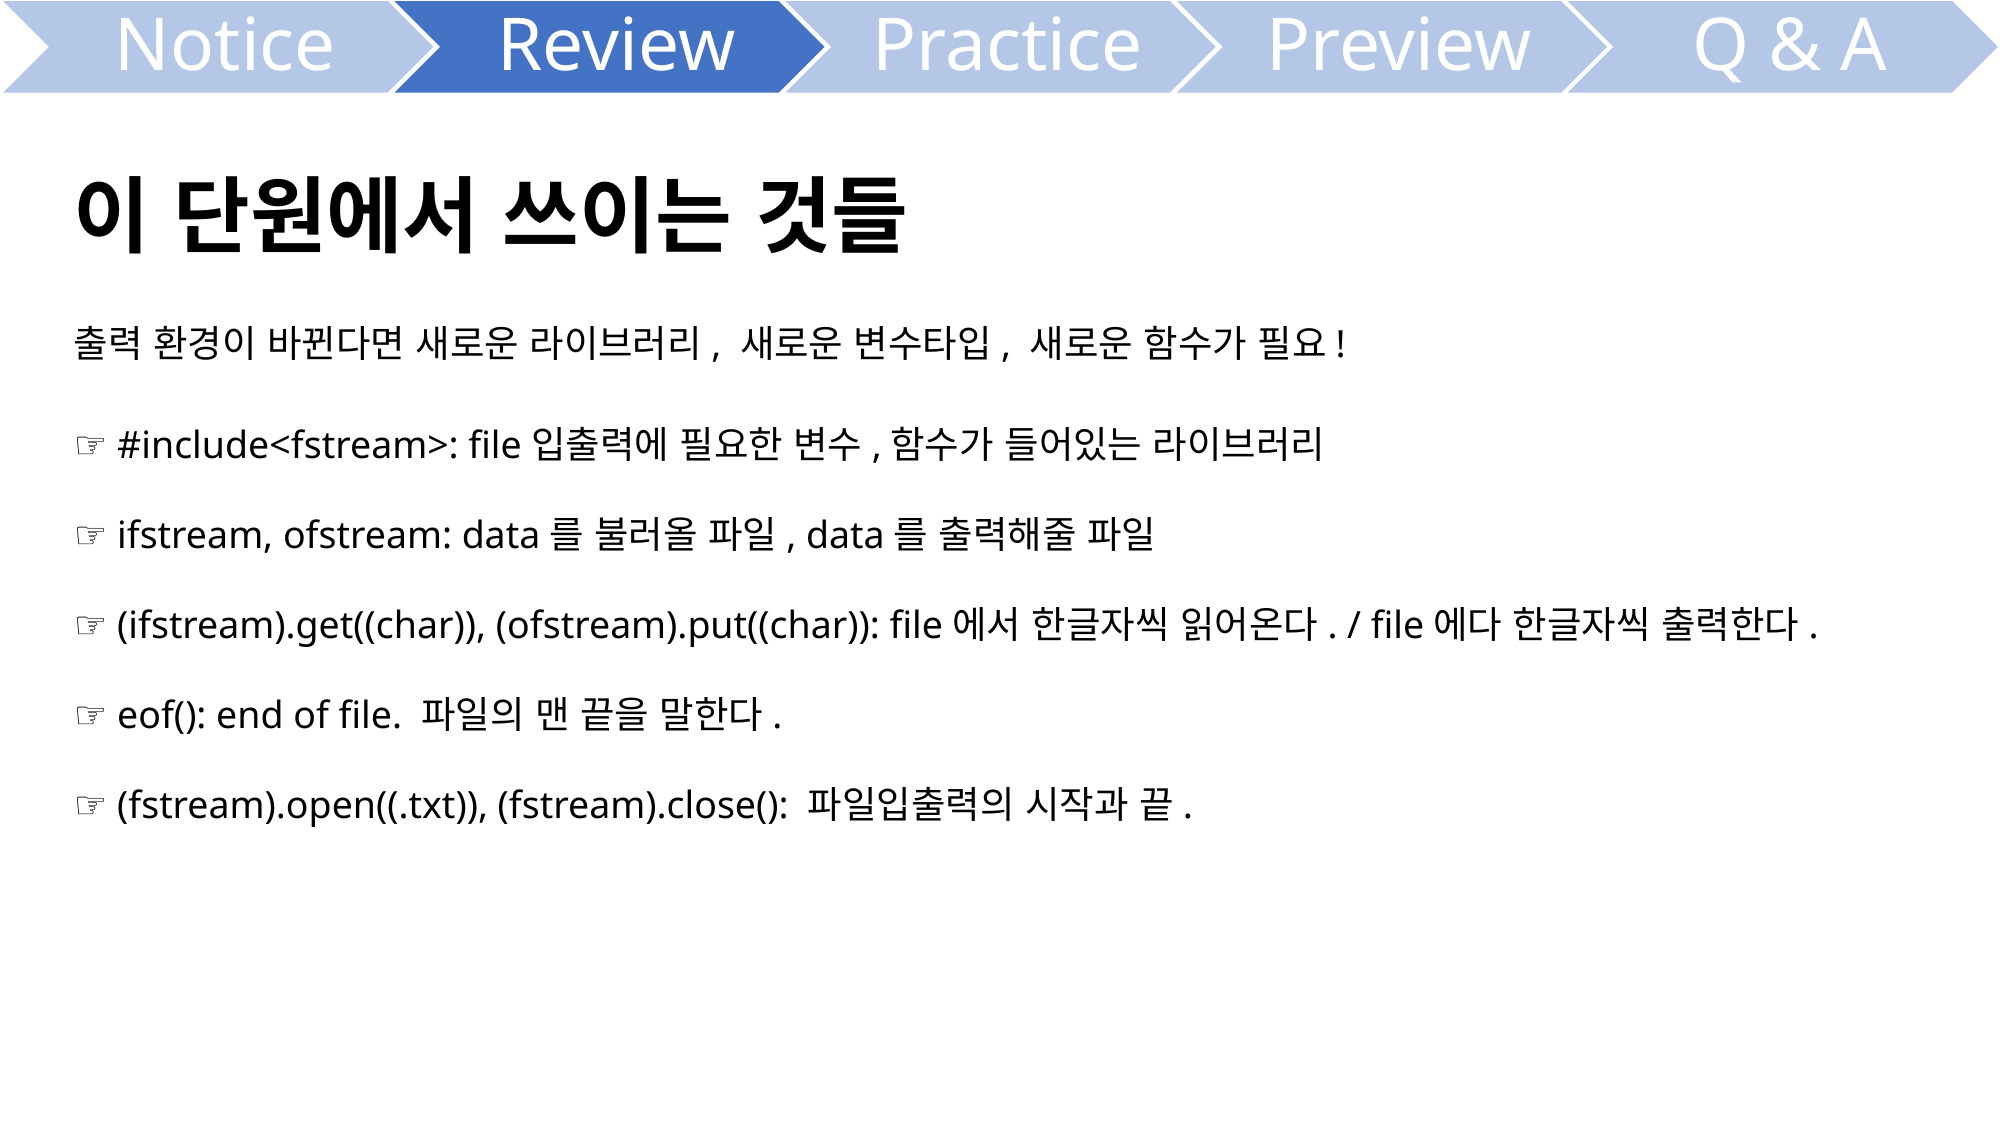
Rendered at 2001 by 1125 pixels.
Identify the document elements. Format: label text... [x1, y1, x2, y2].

text_box 이 단원에서 쓰이는 것들 [59, 156, 1094, 271]
text_box 출력 환경이 바뀐다면 새로운 라이브러리, 새로운 변수타입, 새로운 함수가 필요! [59, 312, 1916, 373]
text_box ☞ #include<fstream>: file입출력에 필요한 변수,함수가 들어있는 라이브러리 ☞ ifstream, ofstream: data를 불러올 파일, data를 출력해줄 파일 ☞ (ifstream).get((char)), (ofstream).put((char)): file에서 한글자씩 읽어온다. / file에다 한글자씩 출력한다. ☞ eof(): end of file. 파일의 맨 끝을 말한다. ☞ (fstream).open((.txt)), (fstream).close(): 파일입출력의 시작과 끝. [59, 413, 1945, 834]
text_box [0, 0, 2000, 94]
